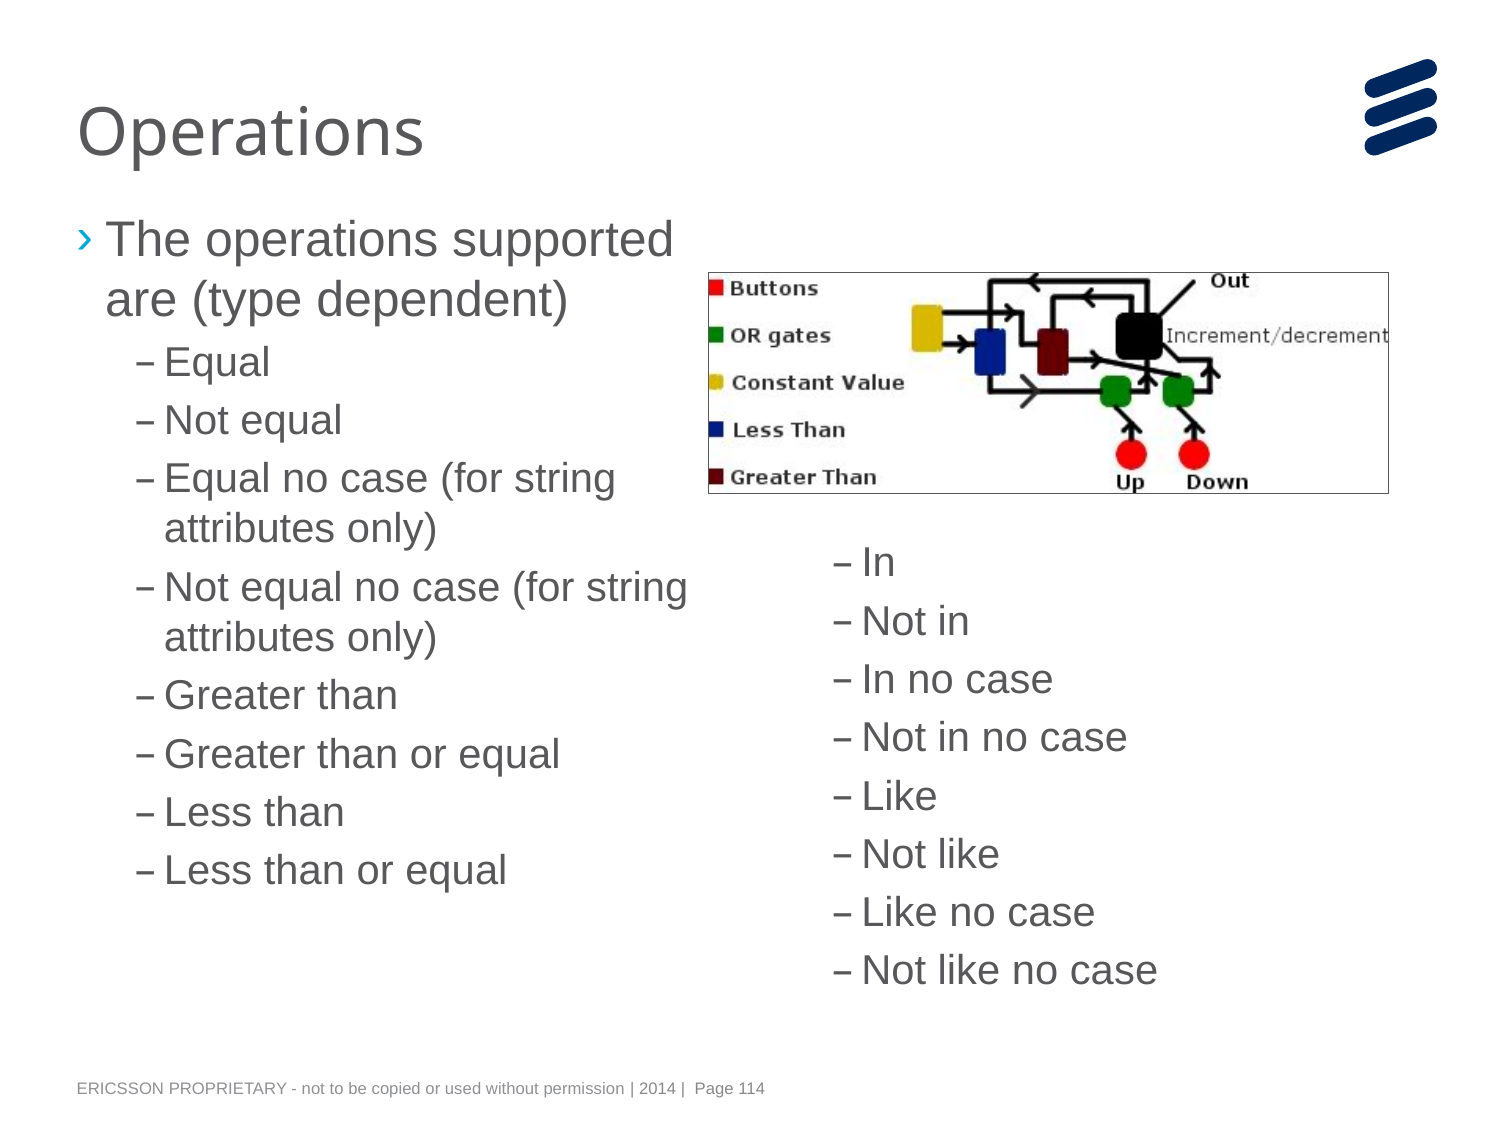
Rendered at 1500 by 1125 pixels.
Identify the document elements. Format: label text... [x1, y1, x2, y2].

title Operations [64, 39, 1295, 218]
list The operations supported are (type dependent) Equal Not equal Equal no case (for string attributes only) Not equal no case (for string attributes only) Greater than Greater than or equal Less than Less than or equal [64, 218, 709, 940]
picture [707, 272, 1389, 494]
list In Not in In no case Not in no case Like Not like Like no case Not like no case [761, 534, 1435, 1037]
